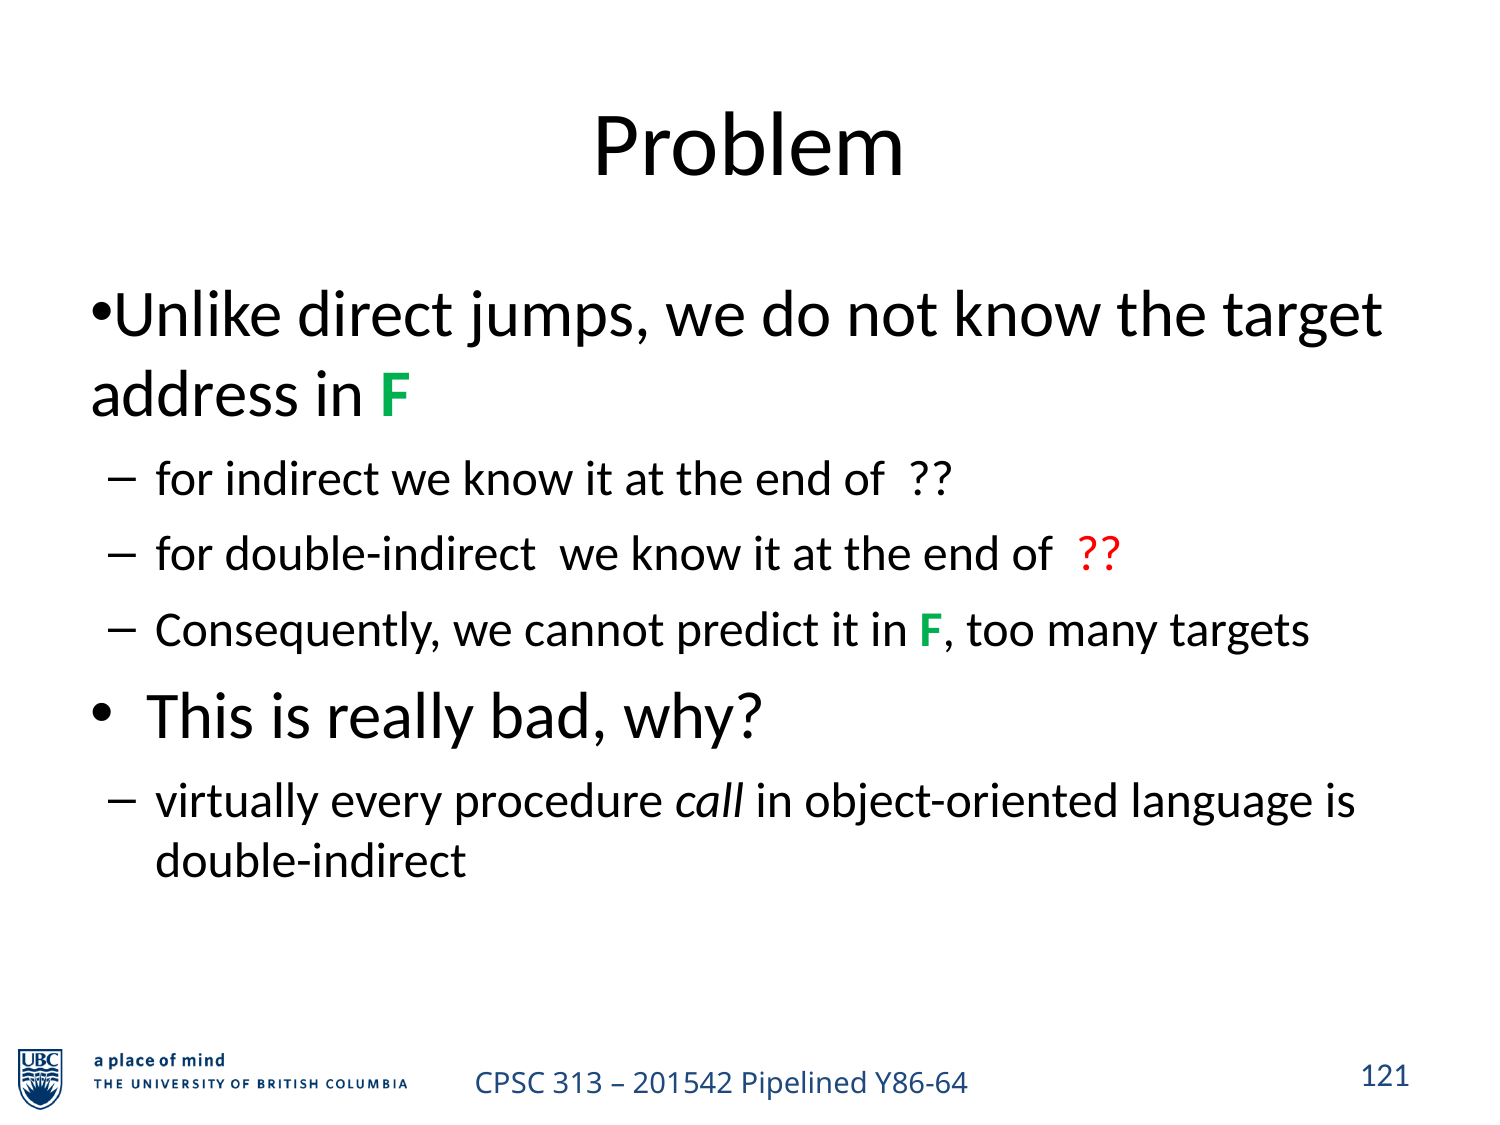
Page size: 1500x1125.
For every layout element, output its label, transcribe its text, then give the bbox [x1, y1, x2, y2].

list Unlike direct jumps, we do not know the target address in F for indirect we know it at the end of ?? for double-indirect we know it at the end of ?? Consequently, we cannot predict it in F, too many targets This is really bad, why? virtually every procedure call in object-oriented language is double-indirect [75, 262, 1425, 1005]
title Problem [75, 45, 1425, 233]
picture [18, 1049, 407, 1110]
slide_number 121 [1074, 1042, 1425, 1103]
